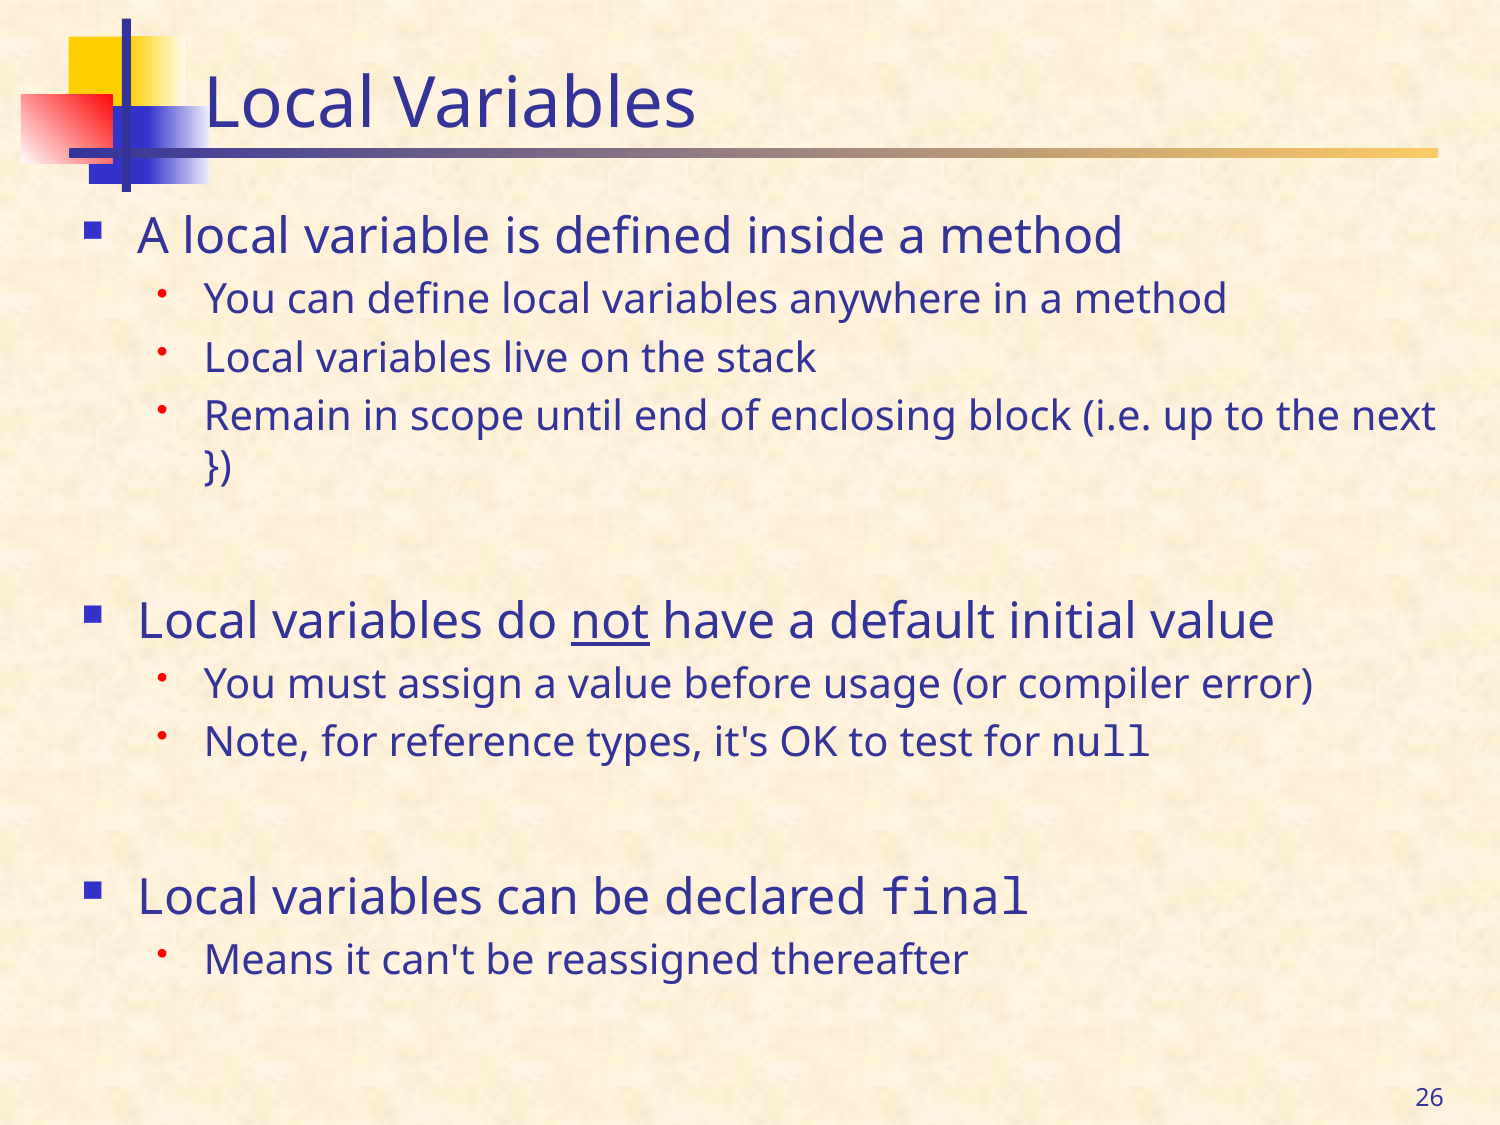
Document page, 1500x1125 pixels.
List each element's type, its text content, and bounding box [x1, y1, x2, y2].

footer 26 [983, 1047, 1460, 1123]
title Local Variables [188, 34, 1468, 150]
picture [0, 0, 1500, 1125]
list A local variable is defined inside a method You can define local variables anywhere in a method Local variables live on the stack Remain in scope until end of enclosing block (i.e. up to the next }) Local variables do not have a default initial value You must assign a value before usage (or compiler error) Note, for reference types, it's OK to test for null Local variables can be declared final Means it can't be reassigned thereafter [66, 196, 1460, 1007]
